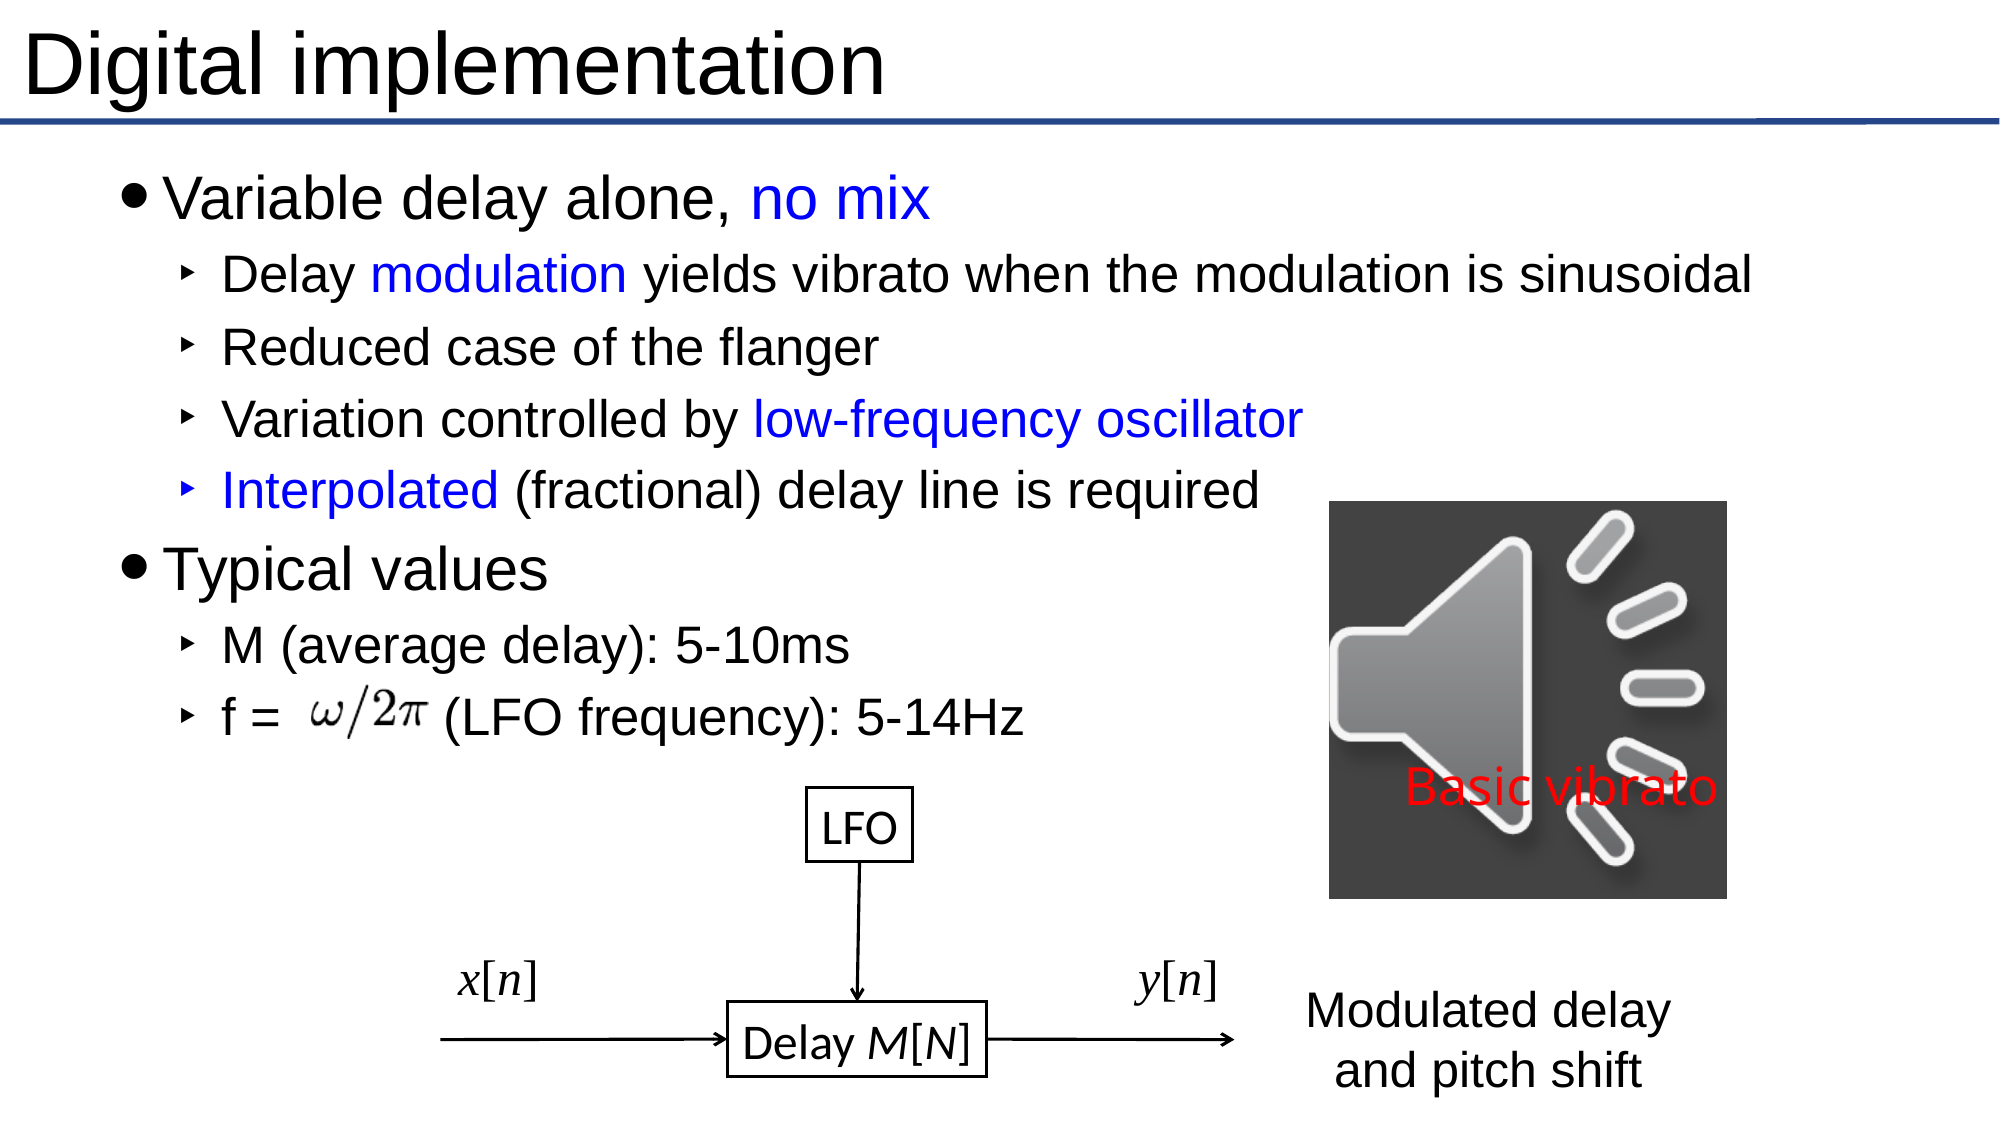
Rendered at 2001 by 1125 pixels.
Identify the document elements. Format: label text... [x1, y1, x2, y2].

picture [310, 683, 429, 739]
picture [1327, 499, 1729, 901]
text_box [440, 786, 1235, 1078]
list Variable delay alone, no mix Delay modulation yields vibrato when the modulation is sinusoidal Reduced case of the flanger Variation controlled by low-frequency oscillator Interpolated (fractional) delay line is required Typical values M (average delay): 5-10ms f = (LFO frequency): 5-14Hz [80, 129, 1853, 774]
title Digital implementation [13, 5, 1985, 114]
text_box Modulated delay and pitch shift [1274, 970, 1703, 1106]
